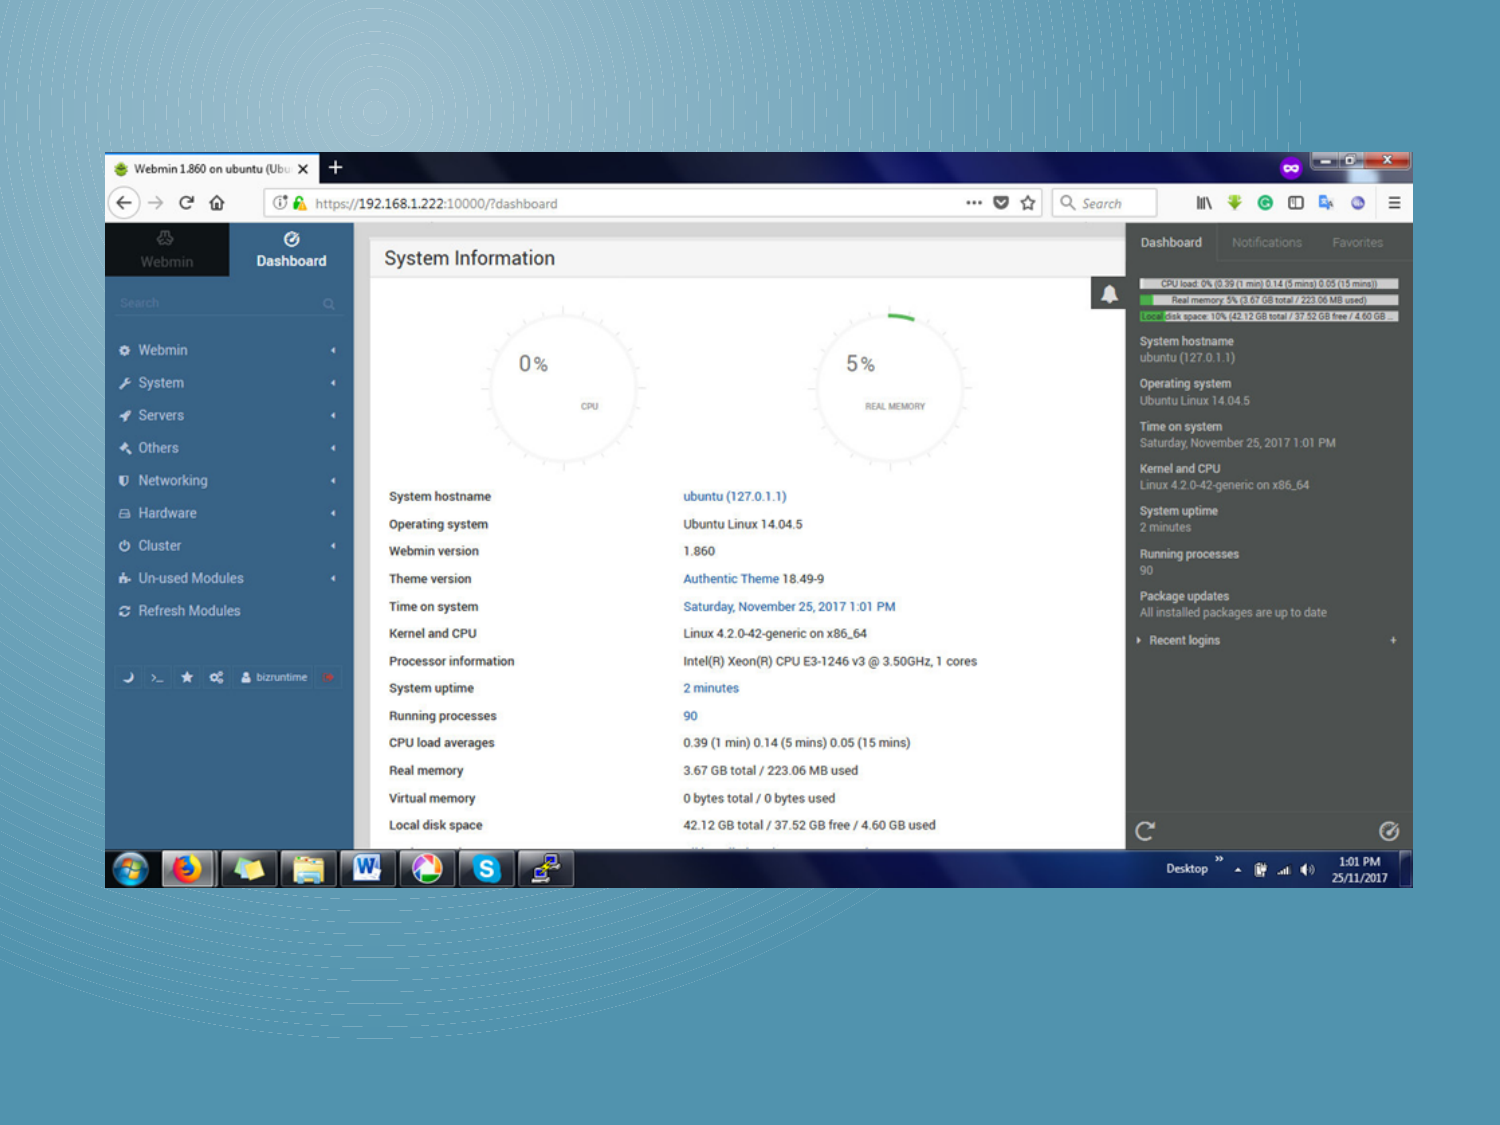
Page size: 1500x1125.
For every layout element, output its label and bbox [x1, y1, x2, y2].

picture [104, 152, 1413, 888]
